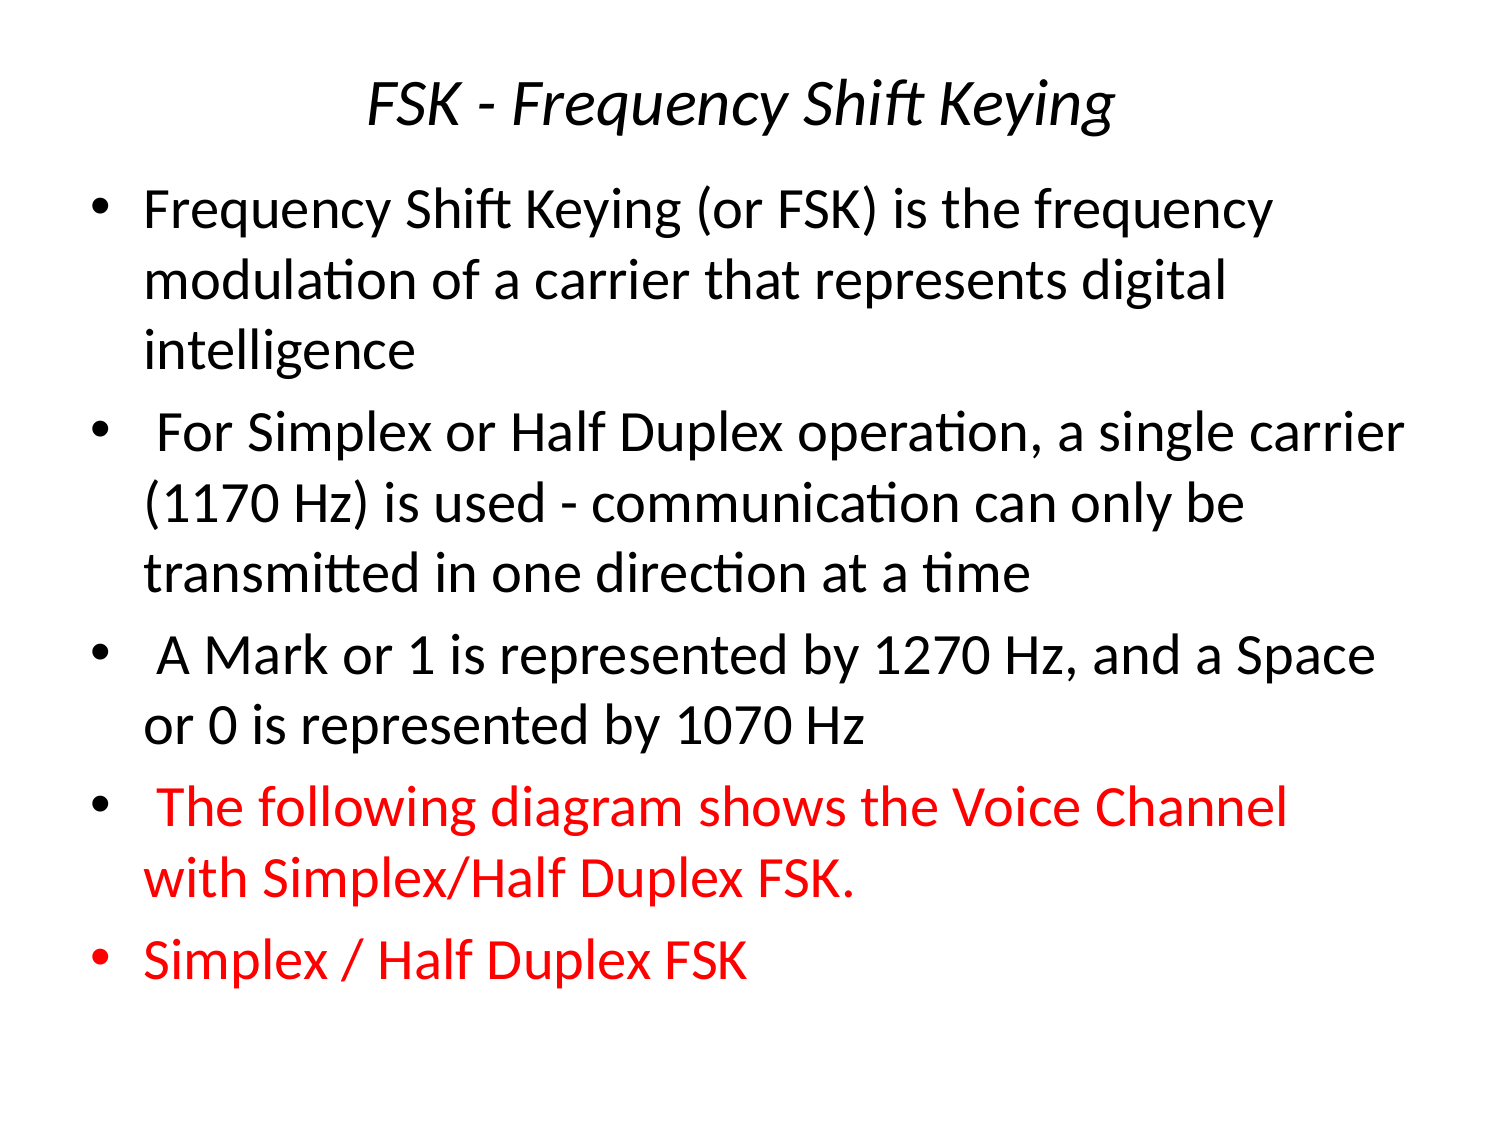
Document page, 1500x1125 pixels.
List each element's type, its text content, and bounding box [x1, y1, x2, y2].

list Frequency Shift Keying (or FSK) is the frequency modulation of a carrier that represents digital intelligence For Simplex or Half Duplex operation, a single carrier (1170 Hz) is used - communication can only be transmitted in one direction at a time A Mark or 1 is represented by 1270 Hz, and a Space or 0 is represented by 1070 Hz The following diagram shows the Voice Channel with Simplex/Half Duplex FSK. Simplex / Half Duplex FSK [75, 162, 1425, 1005]
title FSK - Frequency Shift Keying [75, 45, 1425, 162]
